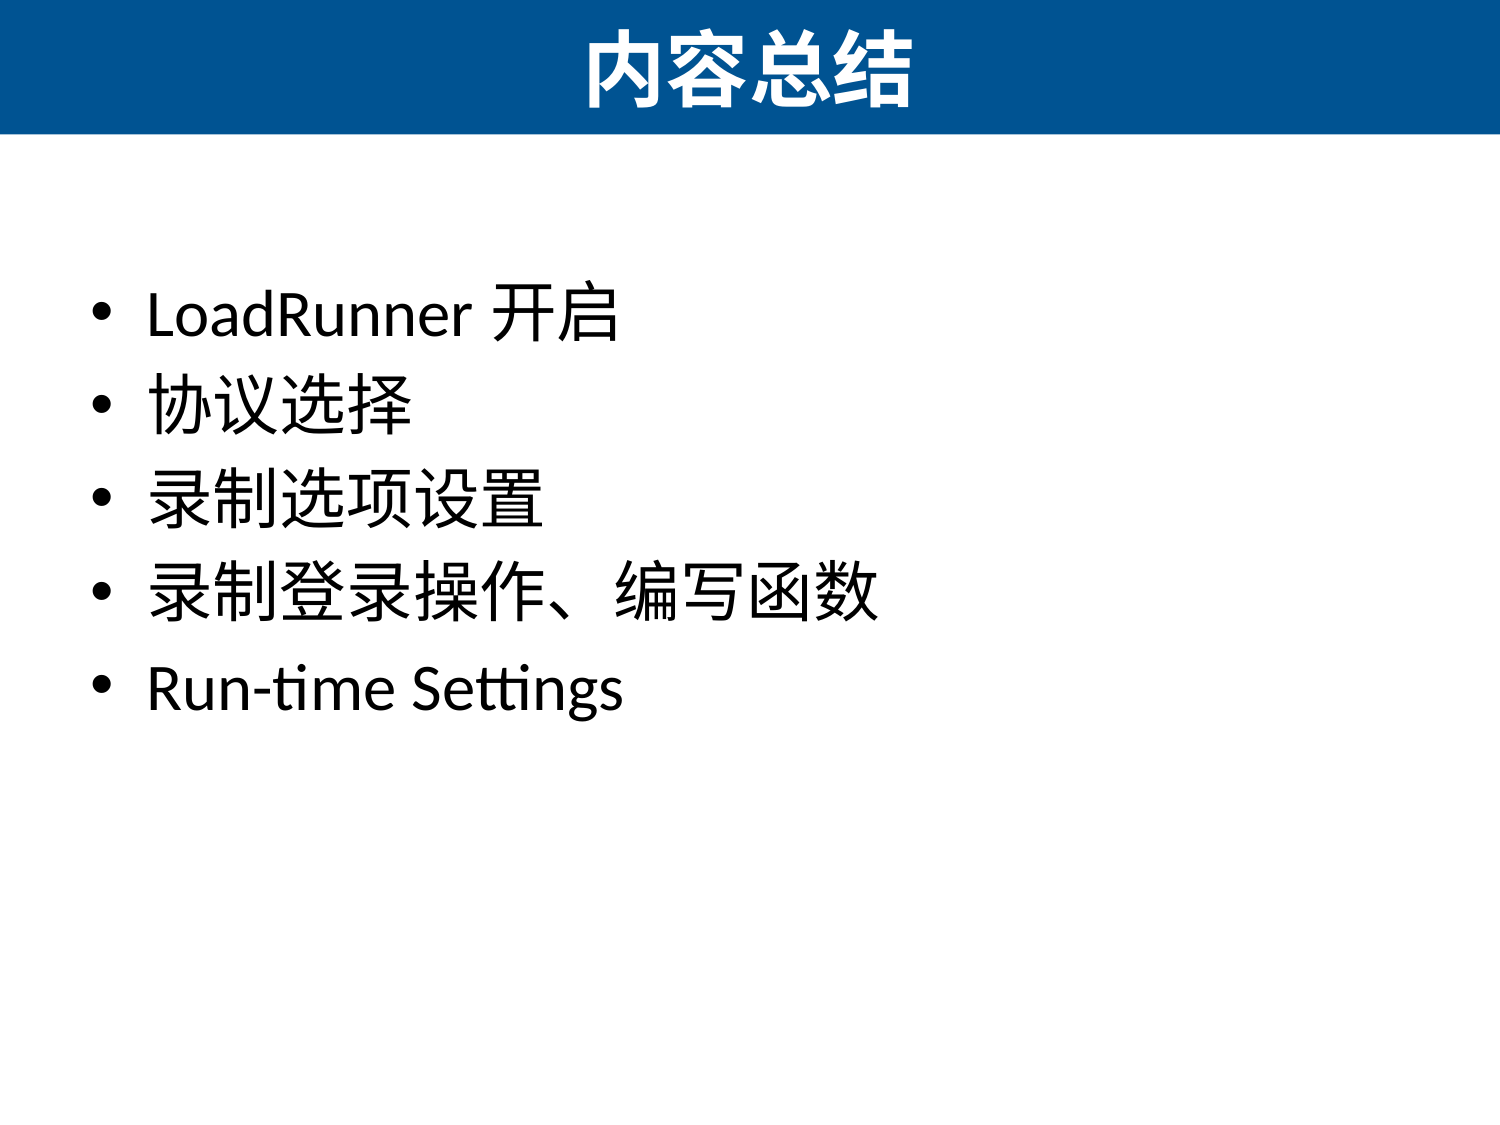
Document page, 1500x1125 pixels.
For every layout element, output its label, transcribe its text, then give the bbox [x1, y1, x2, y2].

list LoadRunner开启 协议选择 录制选项设置 录制登录操作、编写函数 Run-time Settings [75, 262, 1425, 1005]
title 内容总结 [0, 0, 1500, 135]
